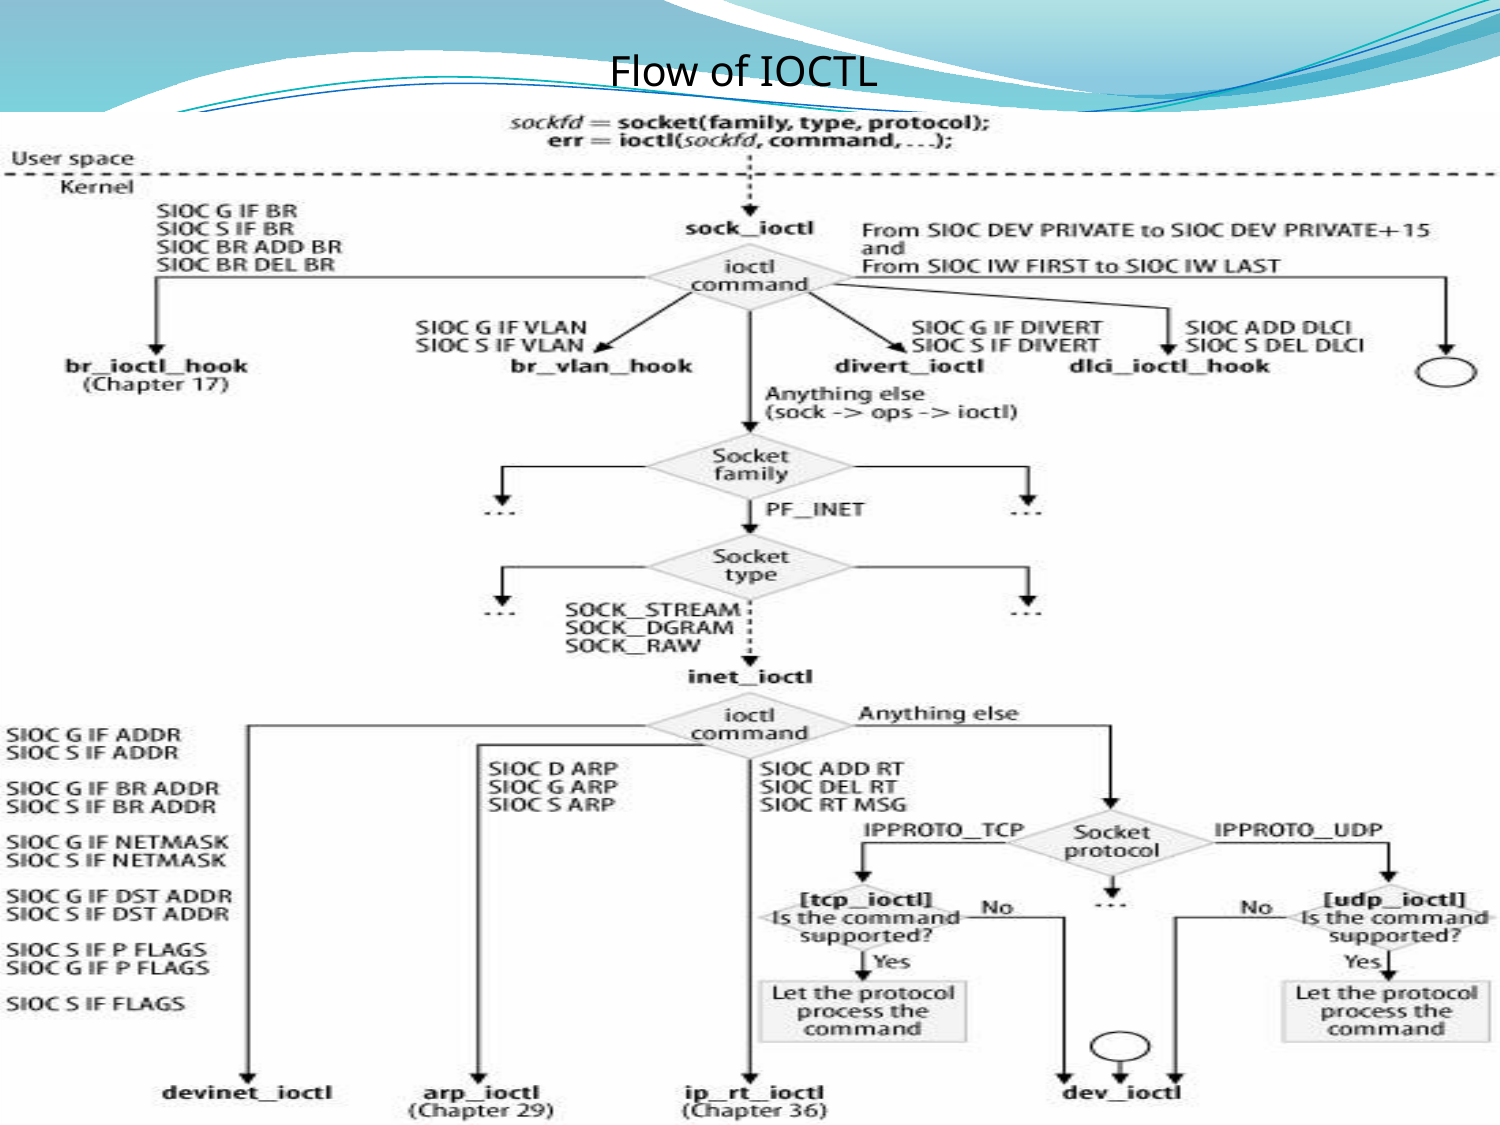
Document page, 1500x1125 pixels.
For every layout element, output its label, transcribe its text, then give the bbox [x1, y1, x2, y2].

text_box Flow of IOCTL [99, 37, 1388, 103]
picture [0, 112, 1500, 1125]
